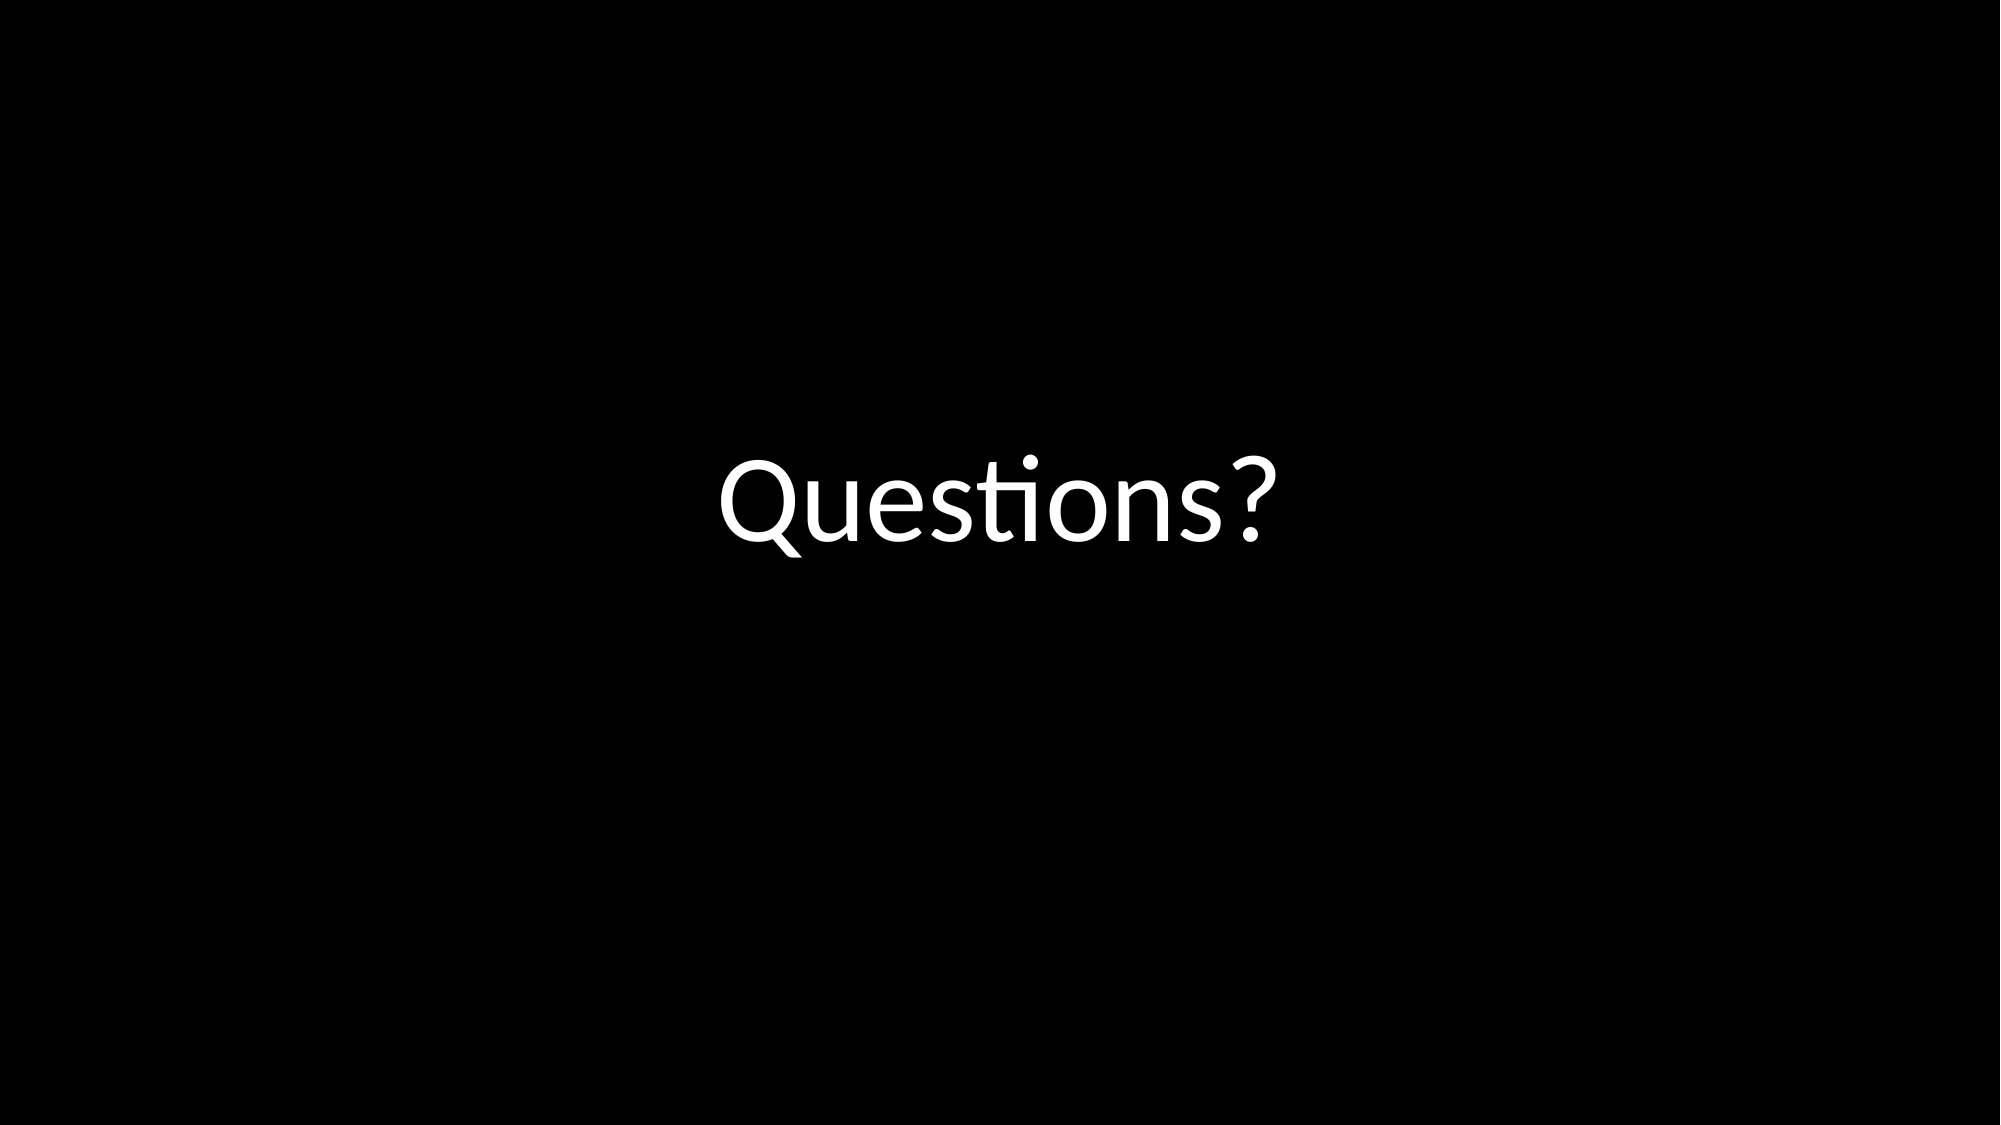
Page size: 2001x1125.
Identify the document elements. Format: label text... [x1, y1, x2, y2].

title Questions? [249, 184, 1750, 576]
